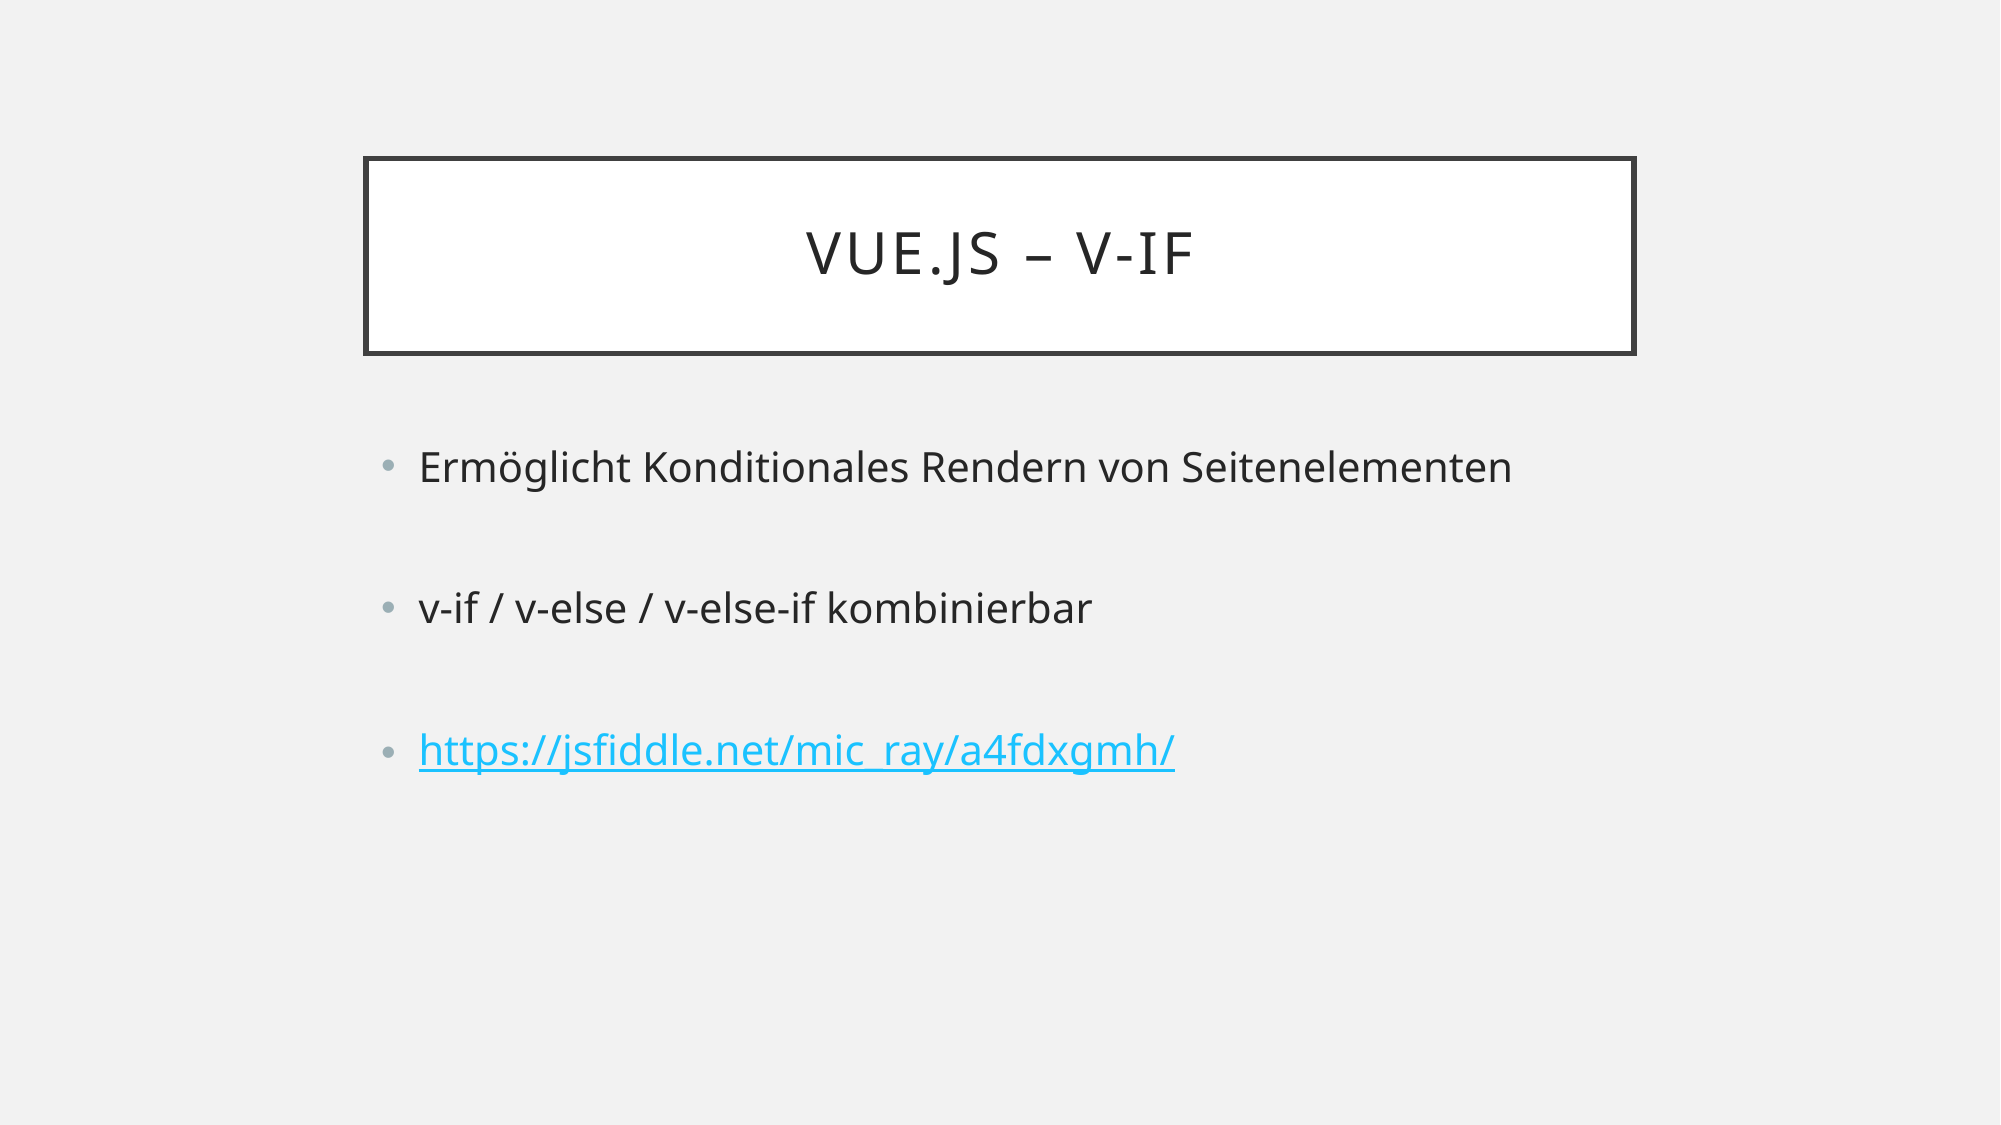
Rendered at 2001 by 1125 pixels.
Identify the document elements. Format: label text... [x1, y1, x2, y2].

title Vue.js – v-if [363, 156, 1637, 356]
list Ermöglicht Konditionales Rendern von Seitenelementen v-if / v-else / v-else-if kombinierbar https://jsfiddle.net/mic_ray/a4fdxgmh/ [366, 432, 1634, 942]
